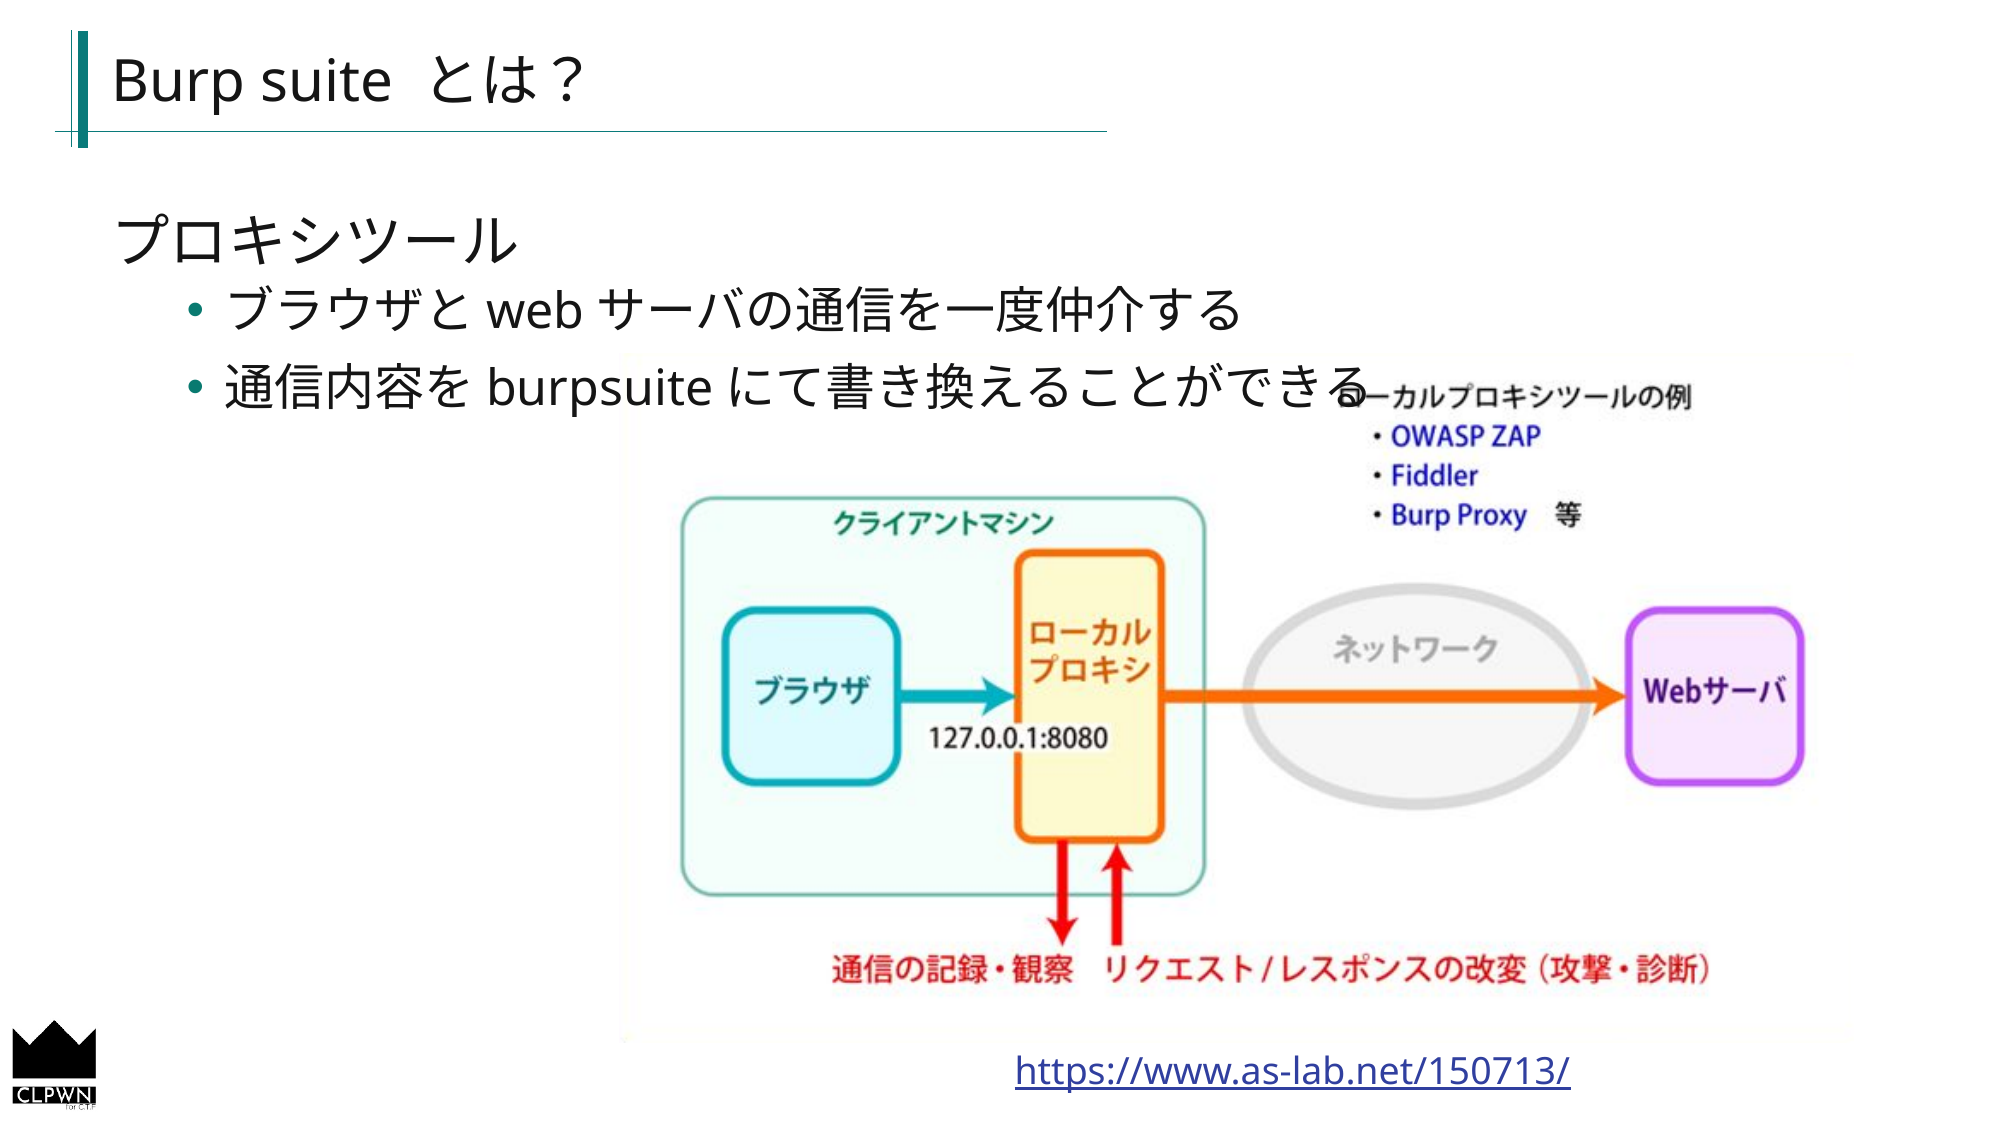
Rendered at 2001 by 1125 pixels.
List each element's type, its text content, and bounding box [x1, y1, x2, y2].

text_box https://www.as-lab.net/150713/ [999, 1043, 1704, 1105]
picture [619, 353, 1855, 1043]
title Burp suite とは？ [96, 43, 1142, 130]
picture [0, 1007, 108, 1125]
list プロキシツール ブラウザとwebサーバの通信を一度仲介する 通信内容をburpsuiteにて書き換えることができる [96, 204, 1505, 994]
